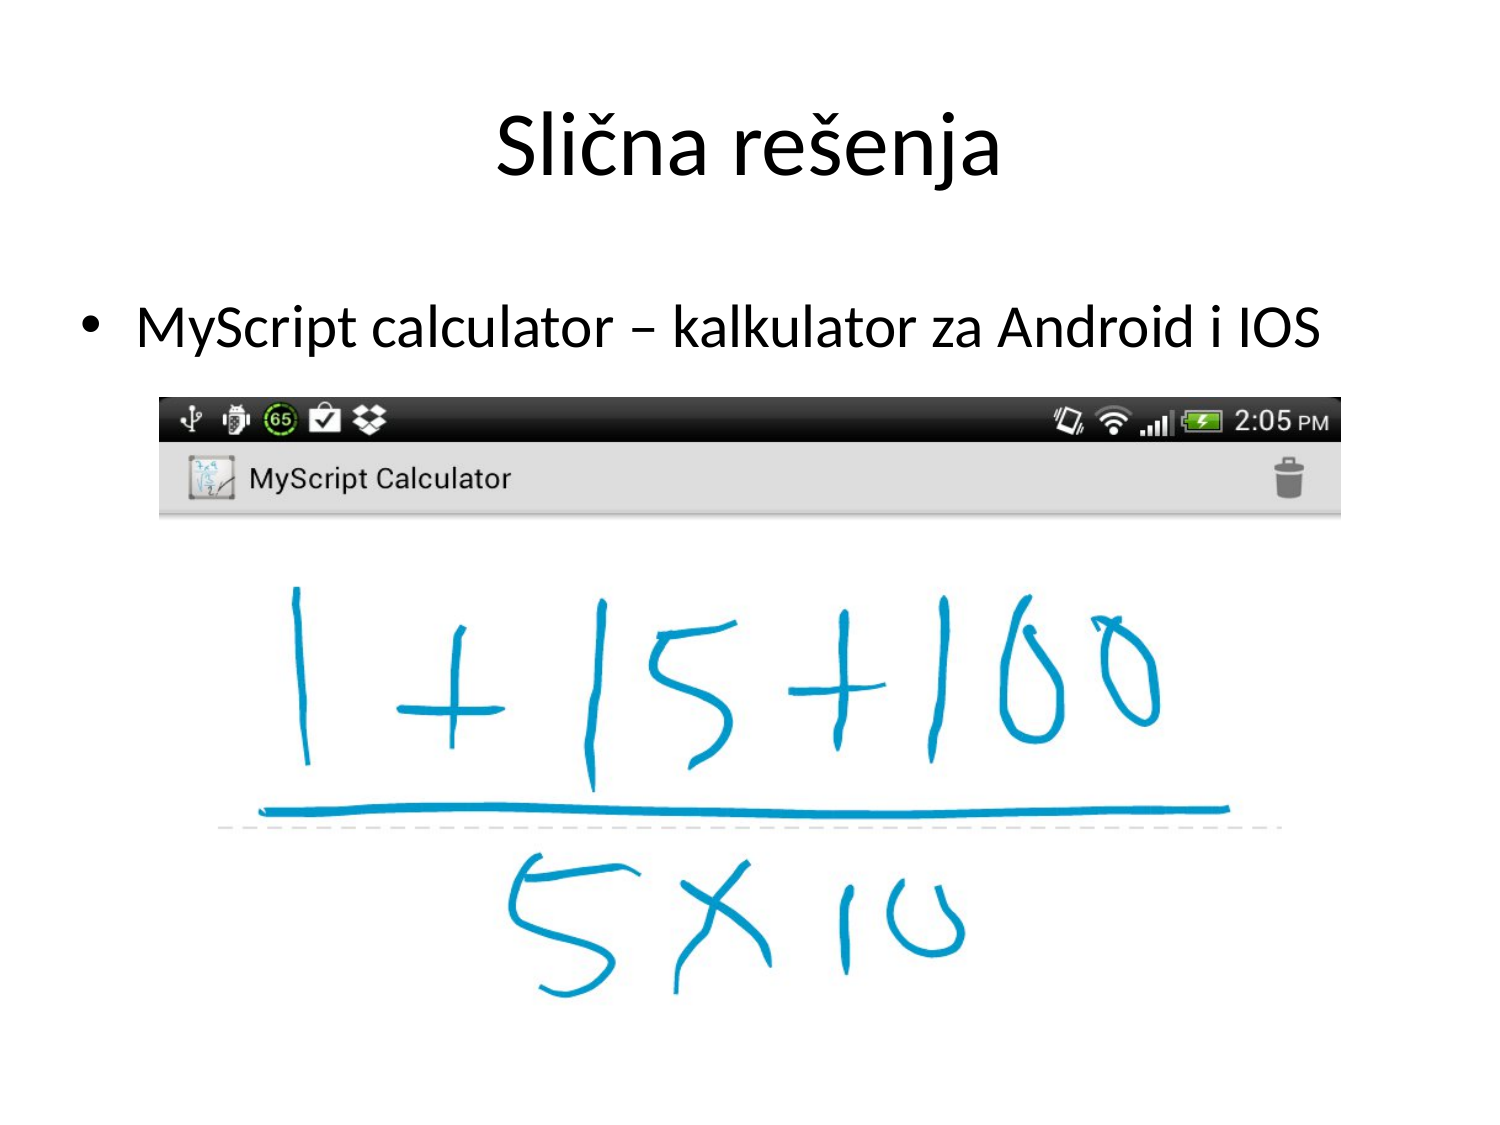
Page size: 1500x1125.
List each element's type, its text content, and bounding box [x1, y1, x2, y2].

title Slična rešenja [75, 45, 1425, 233]
picture [159, 396, 1341, 1039]
list MyScript calculator – kalkulator za Android i IOS [64, 278, 1415, 386]
